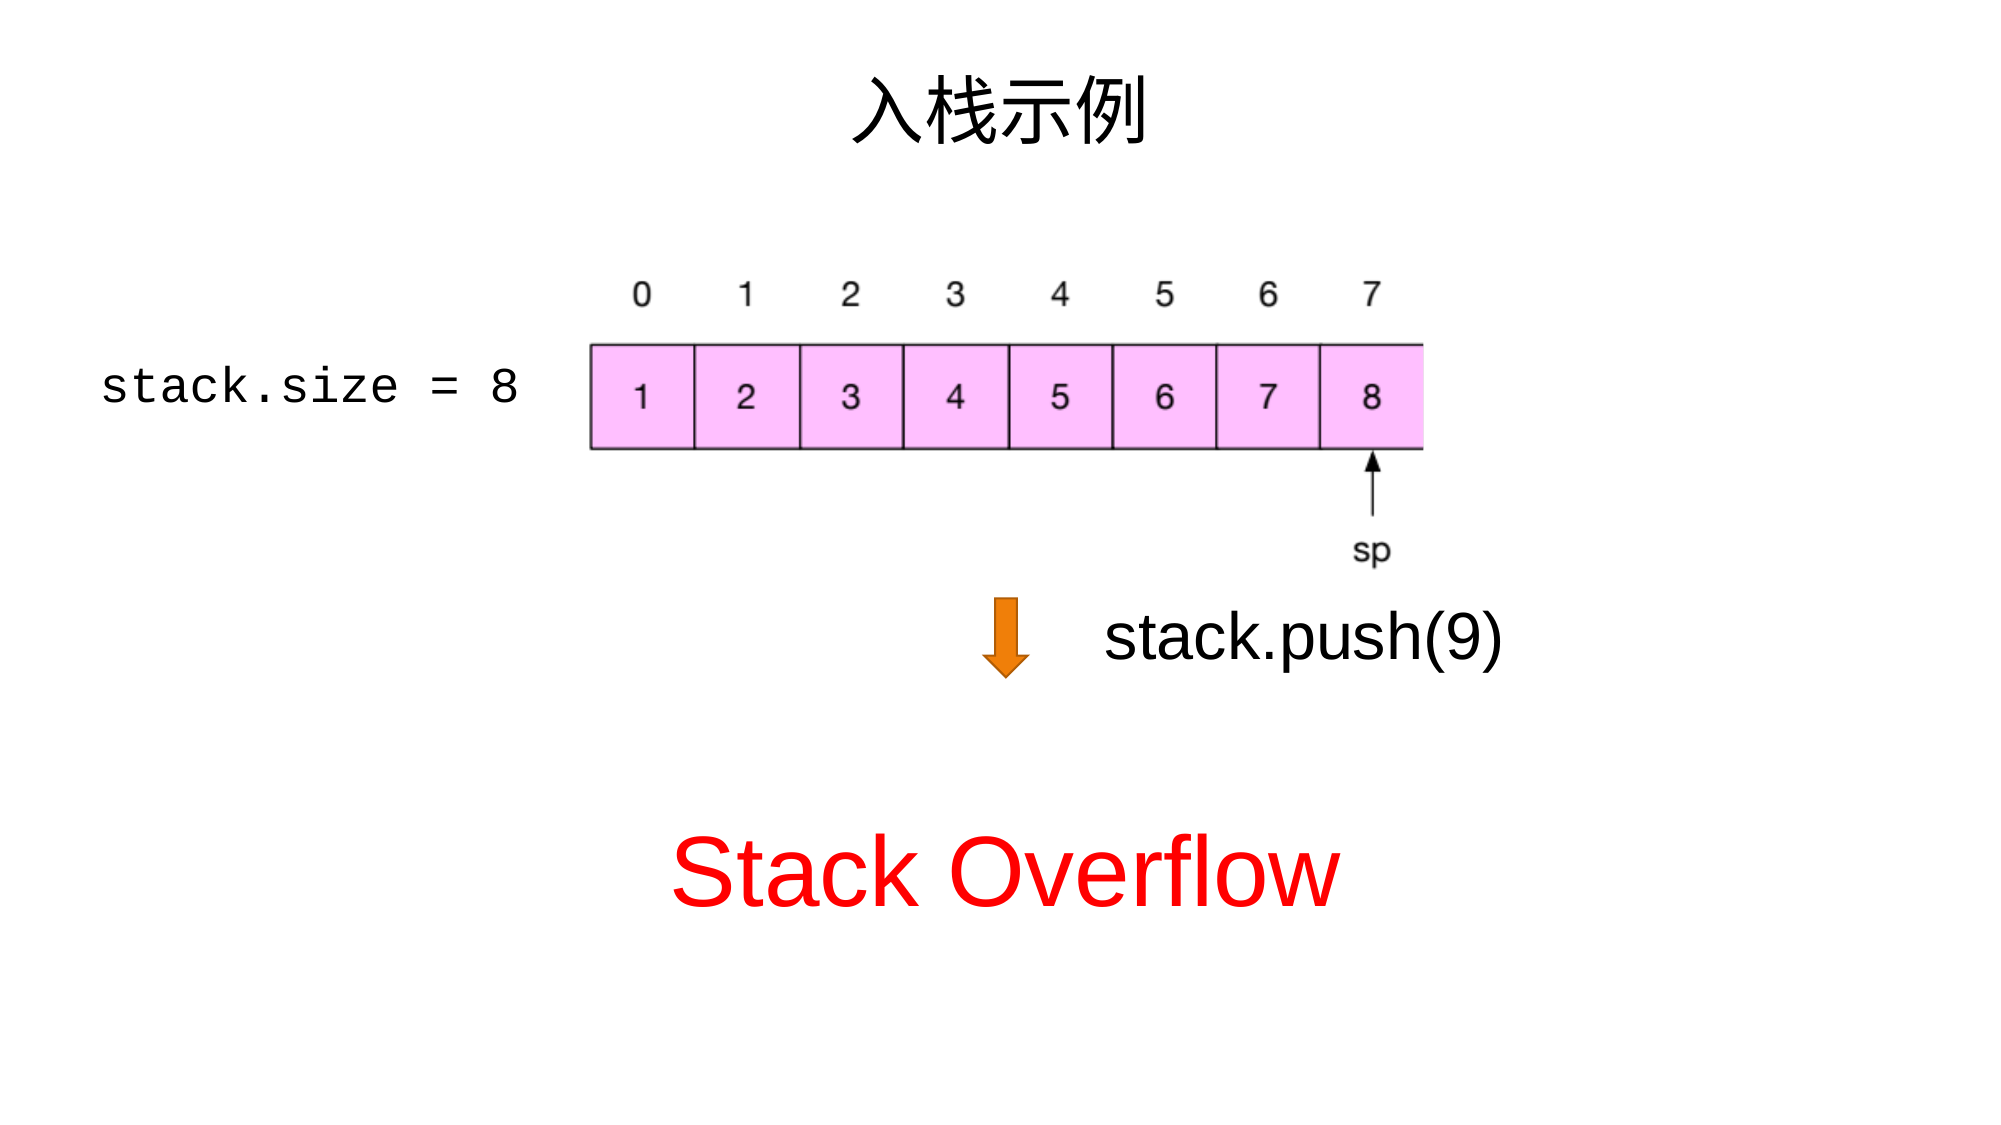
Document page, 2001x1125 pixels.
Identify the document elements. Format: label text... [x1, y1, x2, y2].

text_box stack.size = 8 [84, 344, 535, 420]
text_box Stack Overflow [655, 798, 1357, 934]
picture [588, 260, 1424, 582]
text_box stack.push(9) [1090, 585, 1521, 680]
text_box [981, 597, 1031, 679]
title 入栈示例 [137, 59, 1863, 169]
